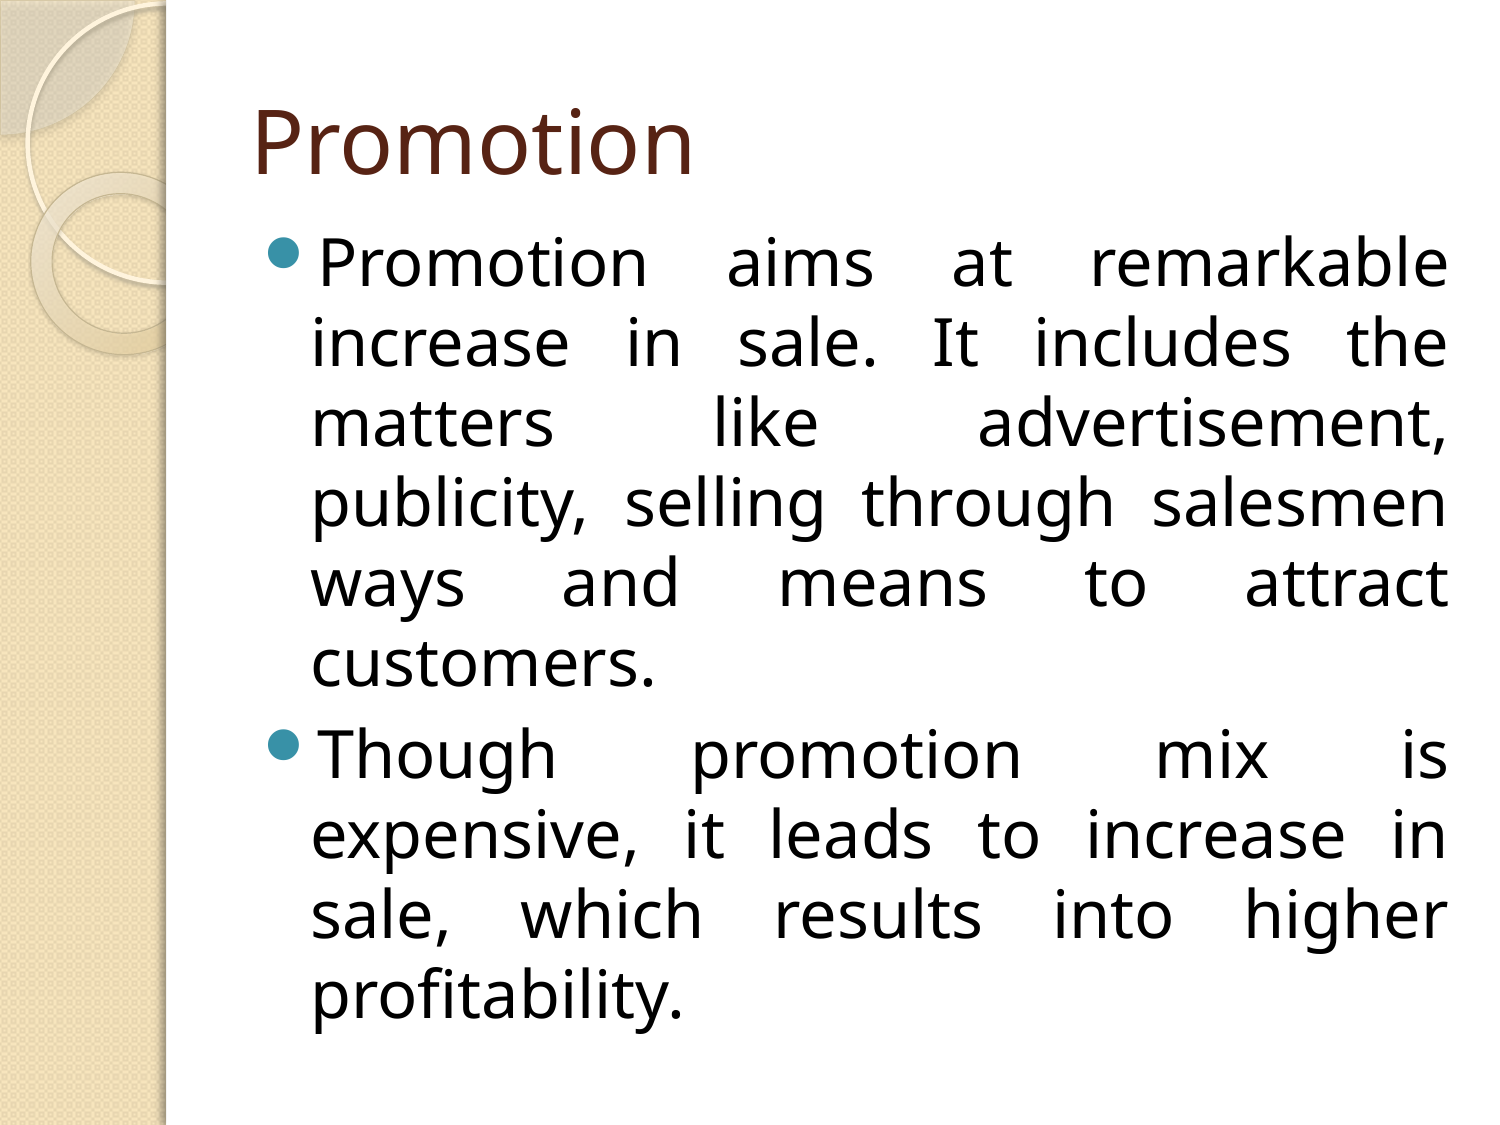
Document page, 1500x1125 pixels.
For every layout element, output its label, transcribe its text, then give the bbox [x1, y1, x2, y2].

list Promotion aims at remarkable increase in sale. It includes the matters like advertisement, publicity, selling through salesmen ways and means to attract customers. Though promotion mix is expensive, it leads to increase in sale, which results into higher profitability. [235, 212, 1466, 1075]
title Promotion [235, 45, 1466, 212]
